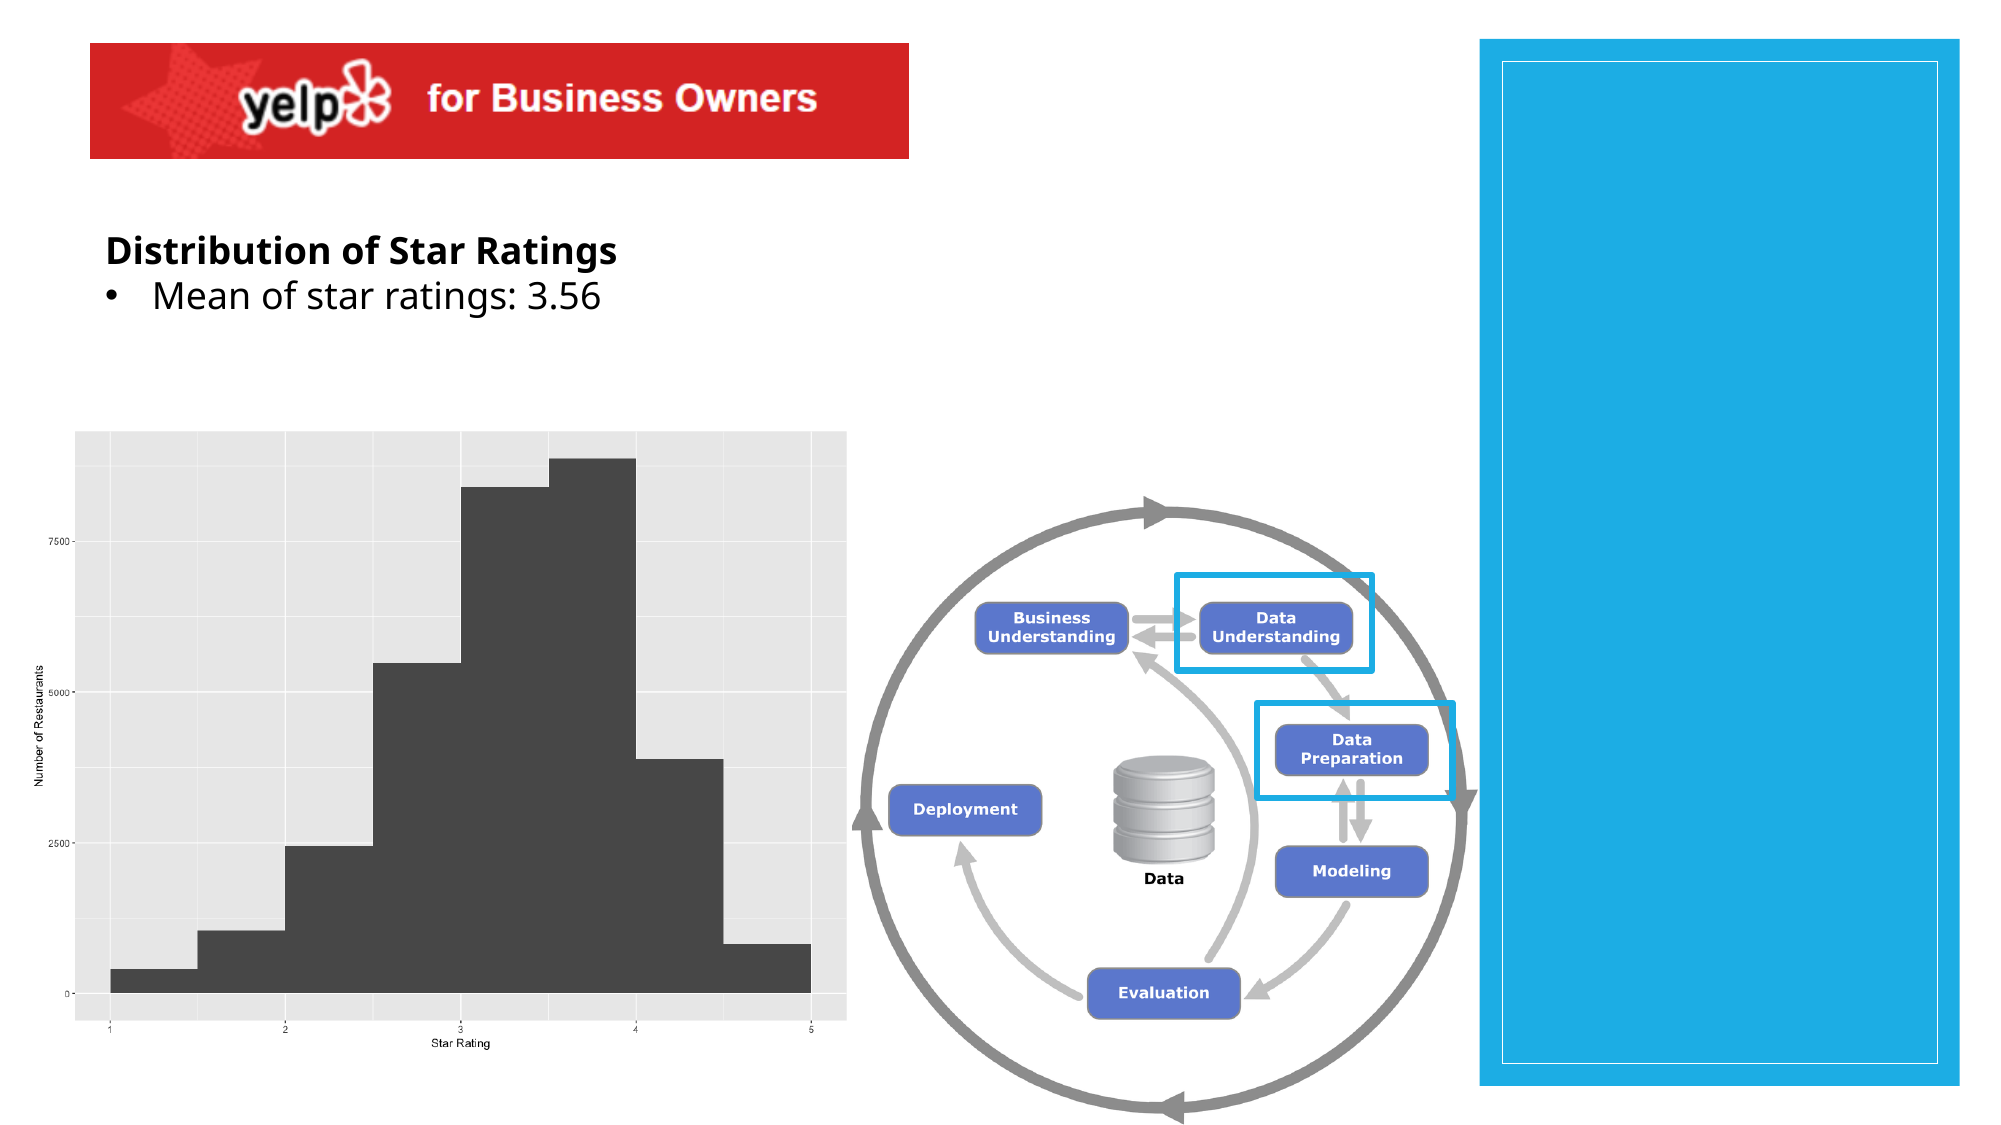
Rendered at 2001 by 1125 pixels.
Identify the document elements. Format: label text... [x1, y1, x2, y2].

picture [28, 425, 1478, 1125]
text_box Distribution of Star Ratings Mean of star ratings: 3.56 [90, 219, 1490, 325]
picture [90, 43, 909, 160]
